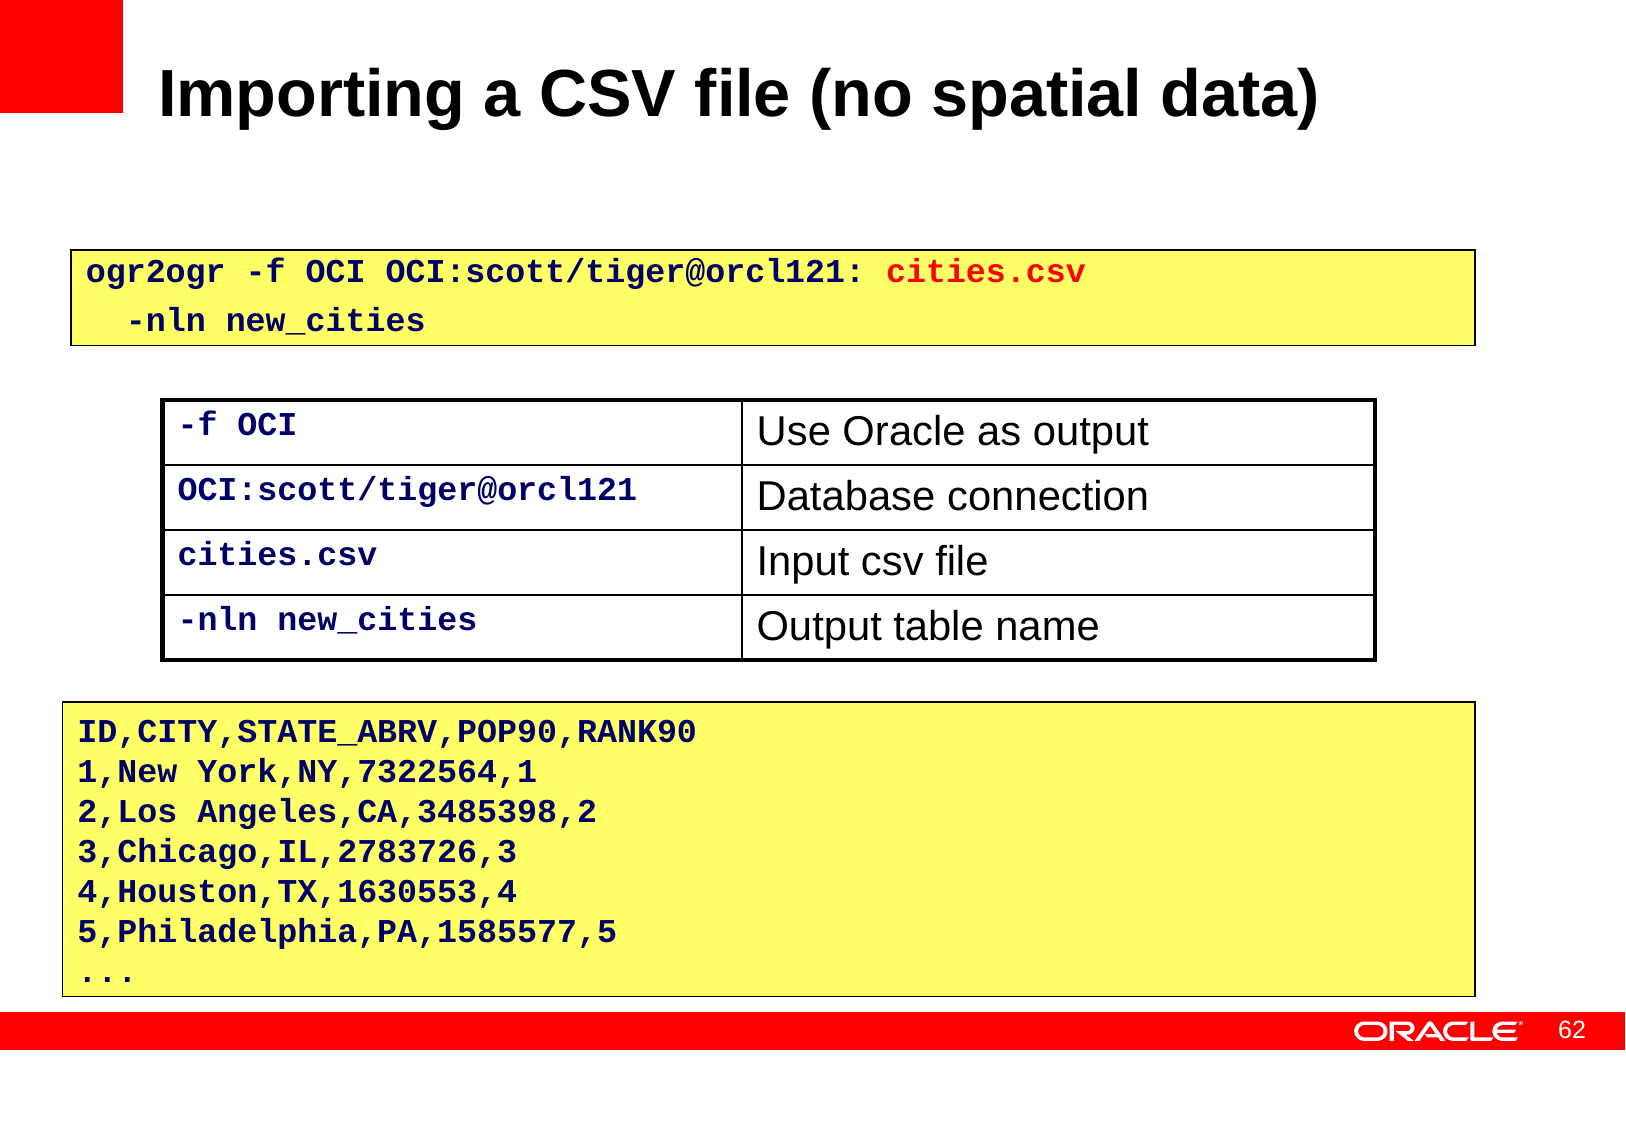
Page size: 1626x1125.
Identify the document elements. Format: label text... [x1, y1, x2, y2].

table_header Use Oracle as output [743, 402, 1373, 464]
table_cell Input csv file [743, 531, 1373, 594]
table_cell -nln new_cities [165, 596, 741, 658]
table_cell Database connection [743, 466, 1373, 529]
table_cell Output table name [743, 596, 1373, 658]
picture [0, 1012, 1625, 1050]
picture [0, 0, 123, 113]
text_box ID,CITY,STATE_ABRV,POP90,RANK90 1,New York,NY,7322564,1 2,Los Angeles,CA,3485398,2 3,Chicago,IL,2783726,3 4,Houston,TX,1630553,4 5,Philadelphia,PA,1585577,5 ... [62, 701, 1475, 997]
text_box ogr2ogr -f OCI OCI:scott/tiger@orcl121: cities.csv -nln new_cities [70, 249, 1475, 346]
title Importing a CSV file (no spatial data) [157, 49, 1506, 205]
table_header -f OCI [165, 402, 741, 464]
table_cell OCI:scott/tiger@orcl121 [165, 466, 741, 529]
table_cell cities.csv [165, 531, 741, 594]
